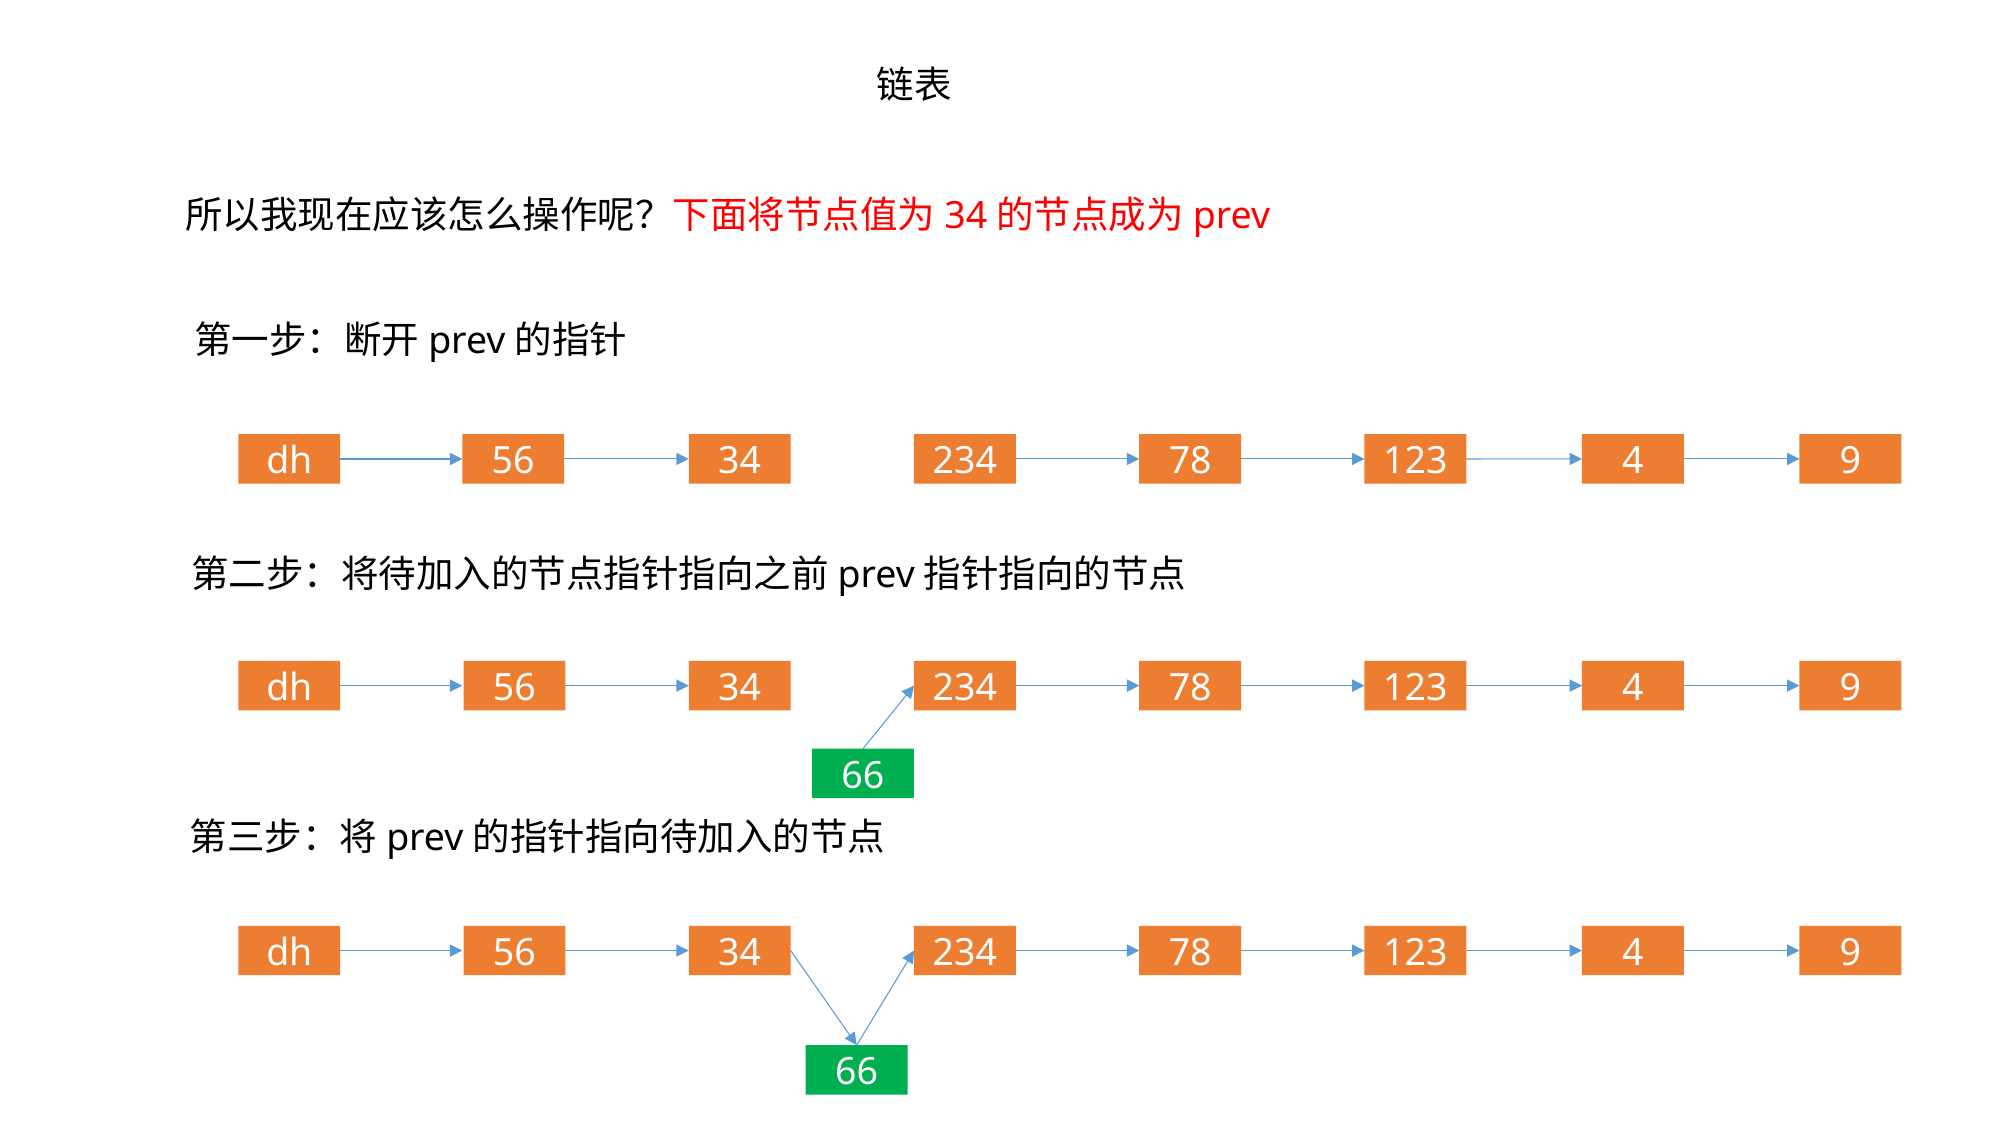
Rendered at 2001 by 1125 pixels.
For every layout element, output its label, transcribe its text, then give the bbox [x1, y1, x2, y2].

text_box 第一步：断开prev的指针 [179, 308, 642, 369]
text_box 56 [461, 433, 565, 485]
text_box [790, 950, 857, 1046]
text_box 第二步：将待加入的节点指针指向之前prev指针指向的节点 [176, 542, 1202, 602]
text_box 66 [805, 1046, 909, 1096]
text_box 78 [1138, 925, 1242, 976]
text_box 4 [1581, 925, 1685, 976]
text_box 234 [913, 433, 1017, 485]
text_box 34 [688, 925, 792, 976]
text_box 34 [688, 660, 792, 711]
text_box 123 [1363, 660, 1467, 711]
text_box 234 [913, 925, 1017, 976]
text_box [863, 685, 915, 749]
text_box 第三步：将prev的指针指向待加入的节点 [175, 806, 900, 866]
text_box 所以我现在应该怎么操作呢？下面将节点值为34的节点成为prev [170, 183, 1285, 244]
text_box 9 [1798, 433, 1902, 485]
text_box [857, 950, 914, 1046]
text_box 56 [462, 660, 566, 711]
text_box 链表 [861, 53, 967, 114]
text_box 78 [1138, 660, 1242, 711]
text_box 123 [1363, 433, 1467, 485]
text_box 9 [1798, 660, 1902, 711]
text_box 123 [1363, 925, 1467, 976]
text_box 34 [688, 433, 792, 485]
text_box 4 [1581, 660, 1685, 711]
text_box 9 [1798, 925, 1902, 976]
text_box dh [237, 660, 341, 711]
text_box 78 [1138, 433, 1242, 485]
text_box dh [237, 433, 341, 485]
text_box 4 [1581, 433, 1685, 485]
text_box 66 [811, 748, 915, 799]
text_box 234 [913, 660, 1017, 711]
text_box 56 [462, 925, 566, 976]
text_box dh [237, 925, 341, 976]
